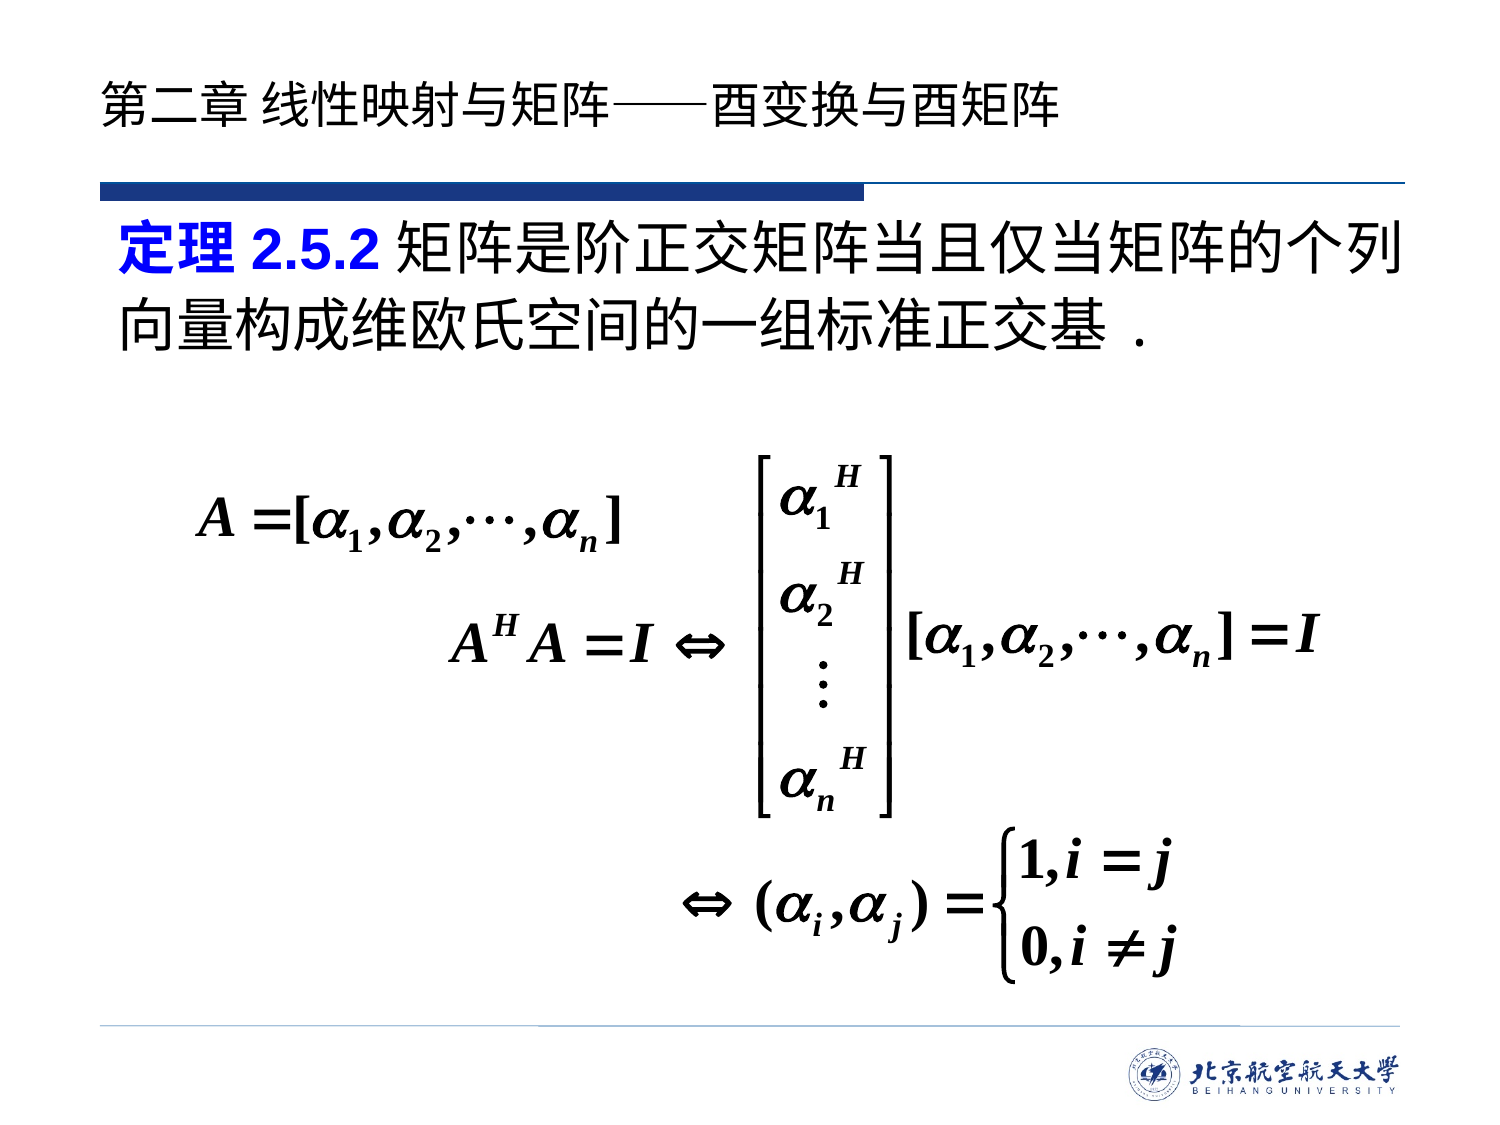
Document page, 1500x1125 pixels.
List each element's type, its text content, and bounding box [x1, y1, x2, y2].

title 第二章 线性映射与矩阵——酉变换与酉矩阵 [83, 29, 1397, 141]
picture [1114, 1041, 1412, 1108]
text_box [190, 451, 1329, 988]
